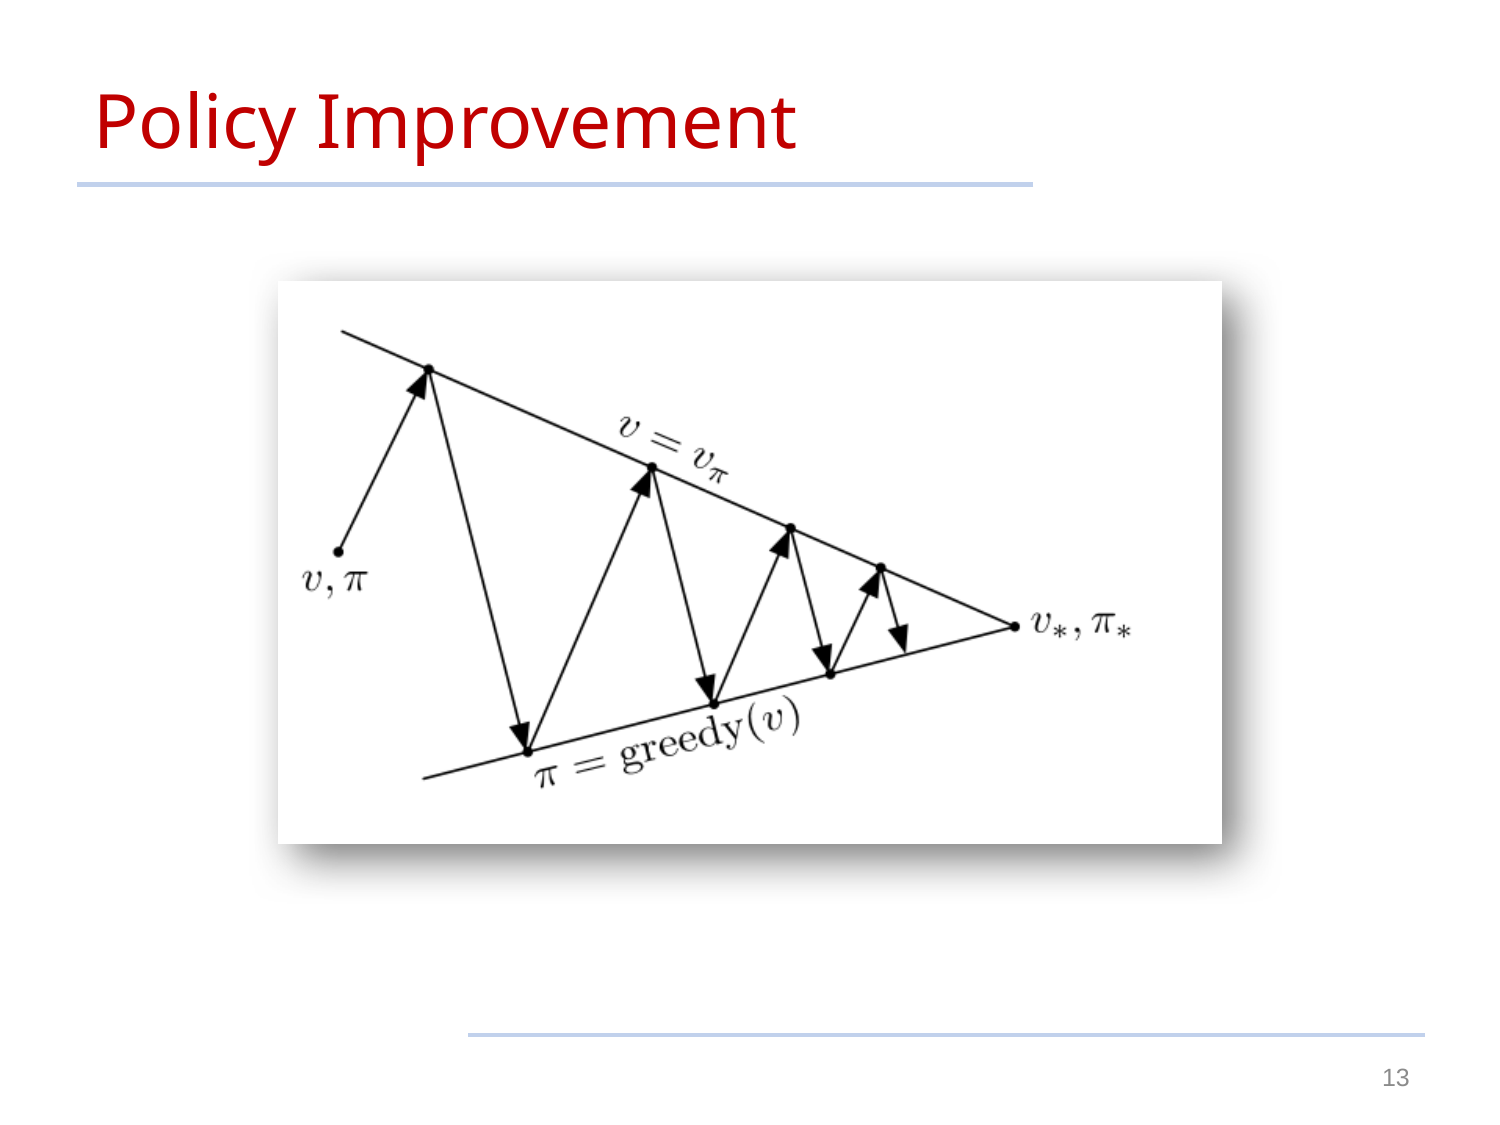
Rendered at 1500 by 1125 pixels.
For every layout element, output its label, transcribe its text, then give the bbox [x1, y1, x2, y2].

text_box Policy Improvement [78, 66, 1380, 171]
slide_number 13 [1246, 1046, 1425, 1107]
picture [278, 281, 1222, 844]
